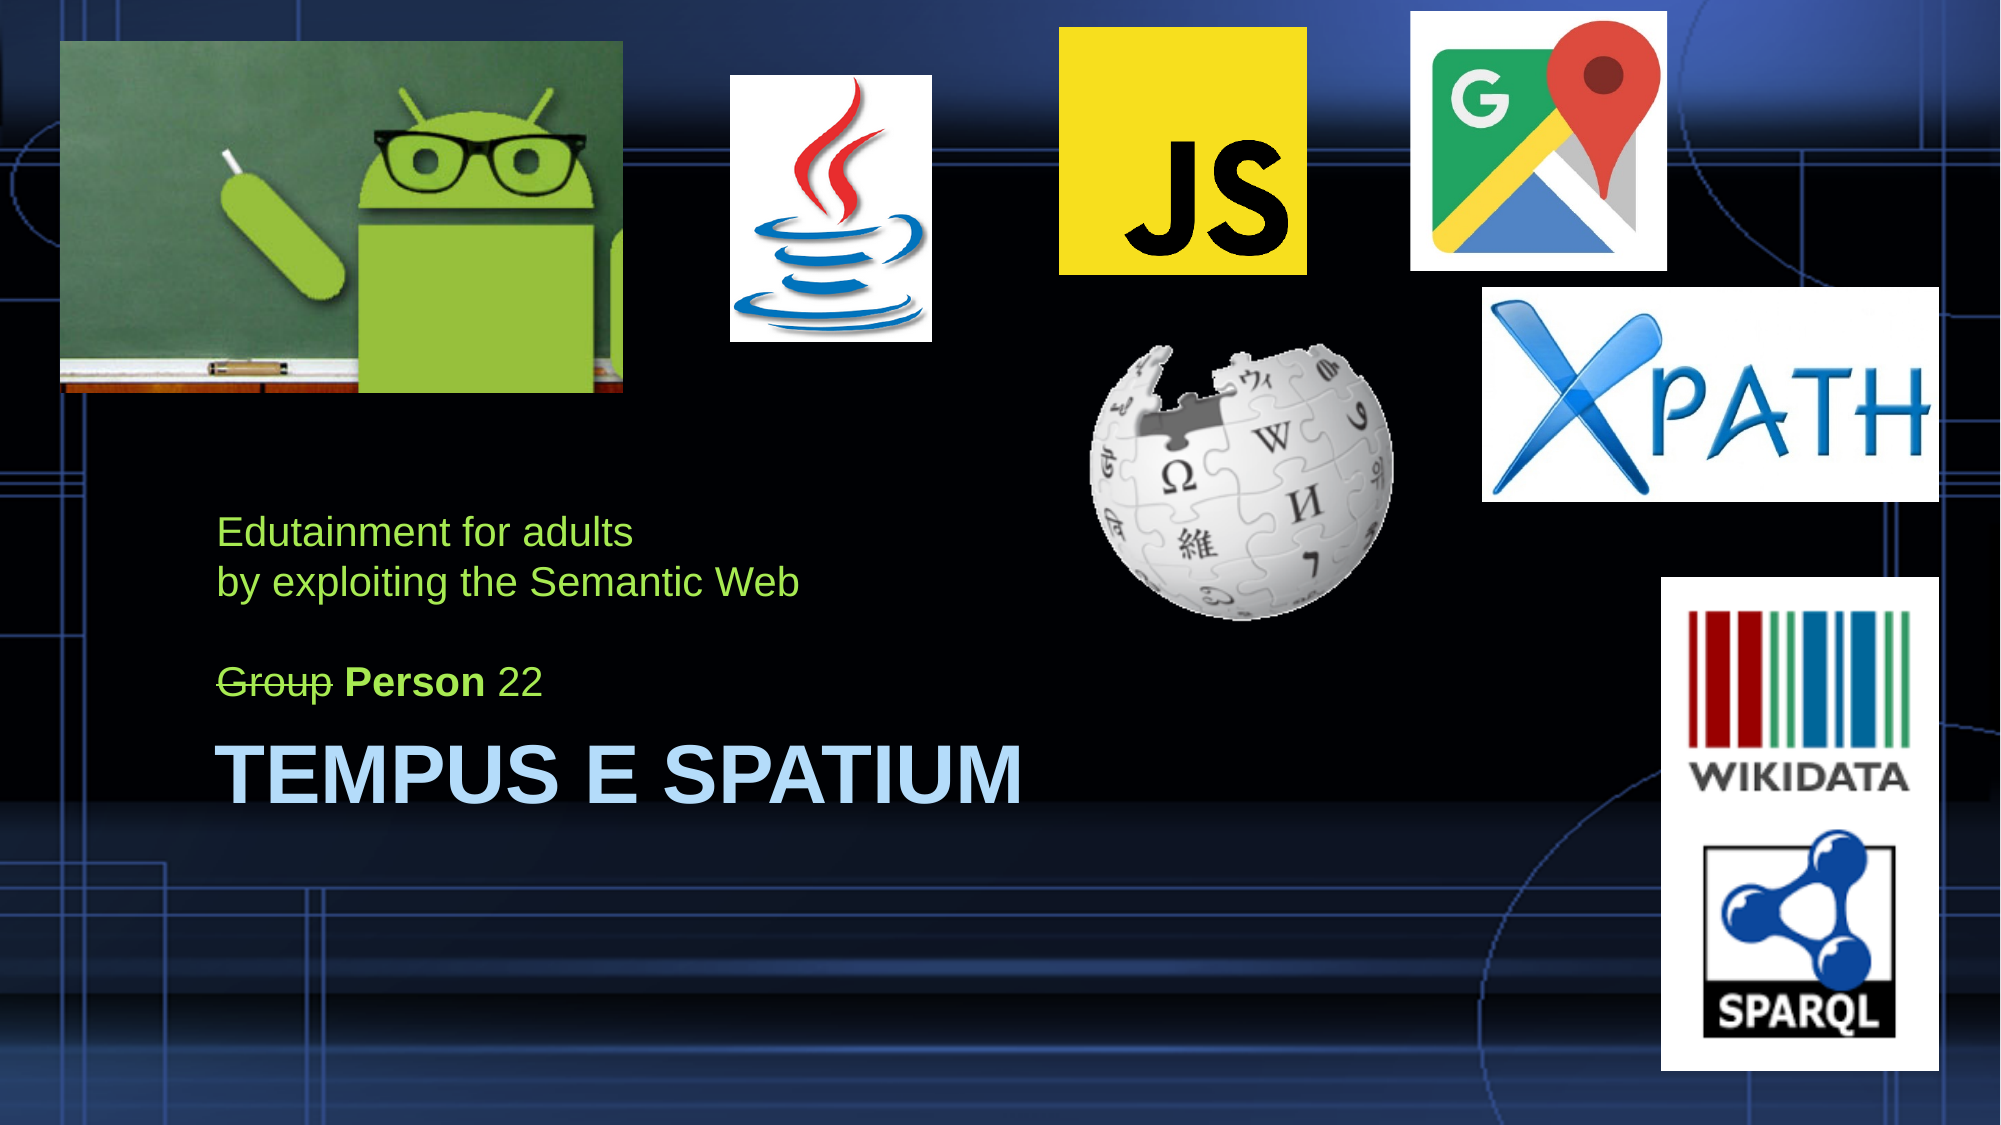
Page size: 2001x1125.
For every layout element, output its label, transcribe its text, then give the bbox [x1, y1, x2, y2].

subtitle Edutainment for adults by exploiting the Semantic Web Group Person 22 [200, 464, 1030, 713]
subtitle Edutainment for adults by exploiting the Semantic Web Group Person 22 [1449, 464, 1900, 713]
picture [0, 0, 2001, 1125]
title TEMPUS E sPATIUM [200, 713, 1654, 1037]
